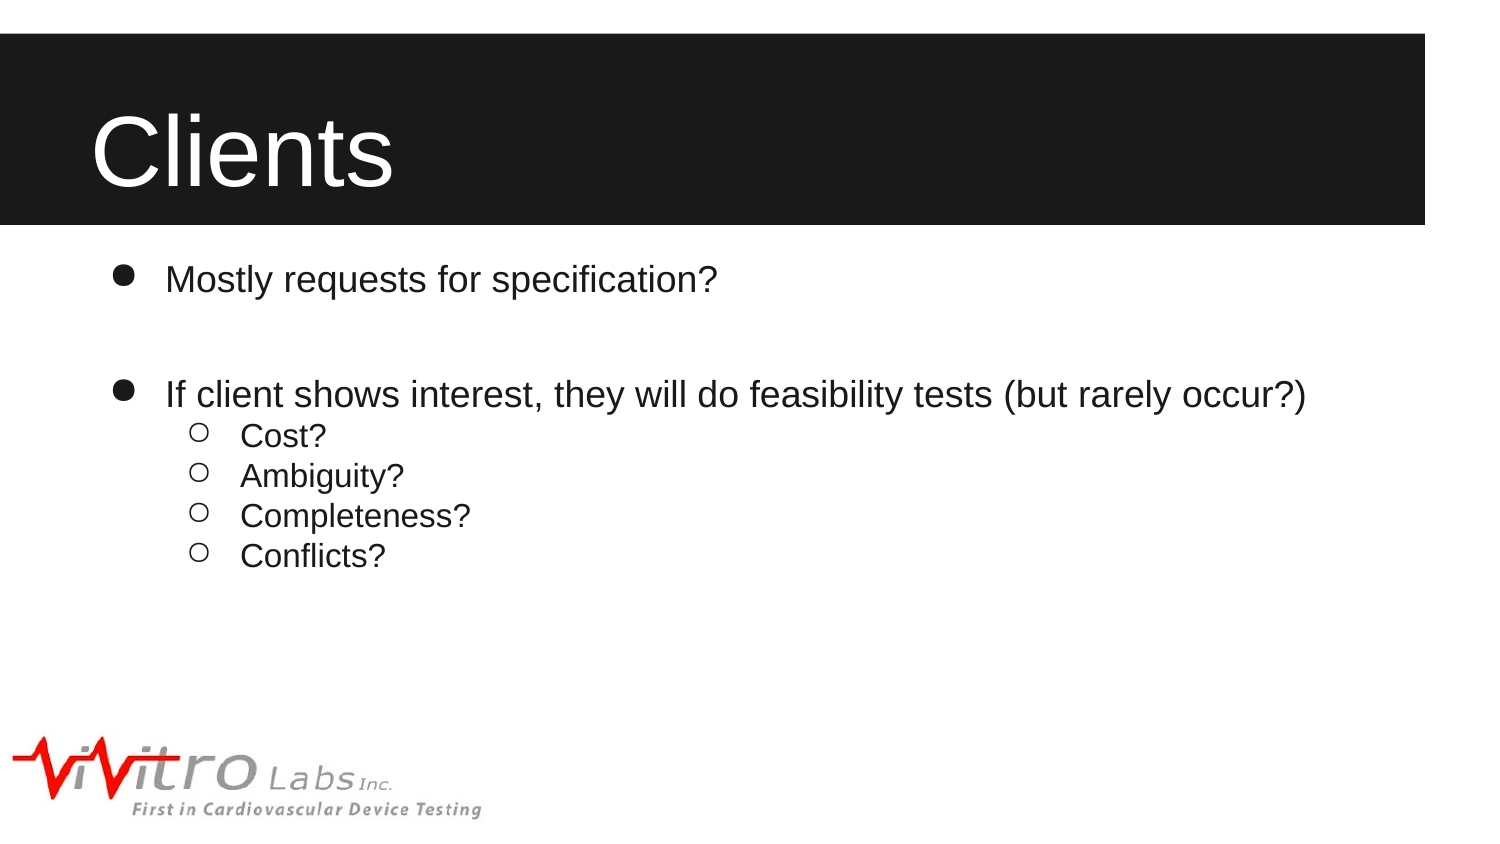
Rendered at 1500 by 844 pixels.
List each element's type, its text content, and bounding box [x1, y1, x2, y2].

title Clients [75, 33, 1425, 221]
picture [12, 715, 484, 844]
list Mostly requests for specification? If client shows interest, they will do feasibility tests (but rarely occur?) Cost? Ambiguity? Completeness? Conflicts? [75, 239, 1425, 808]
